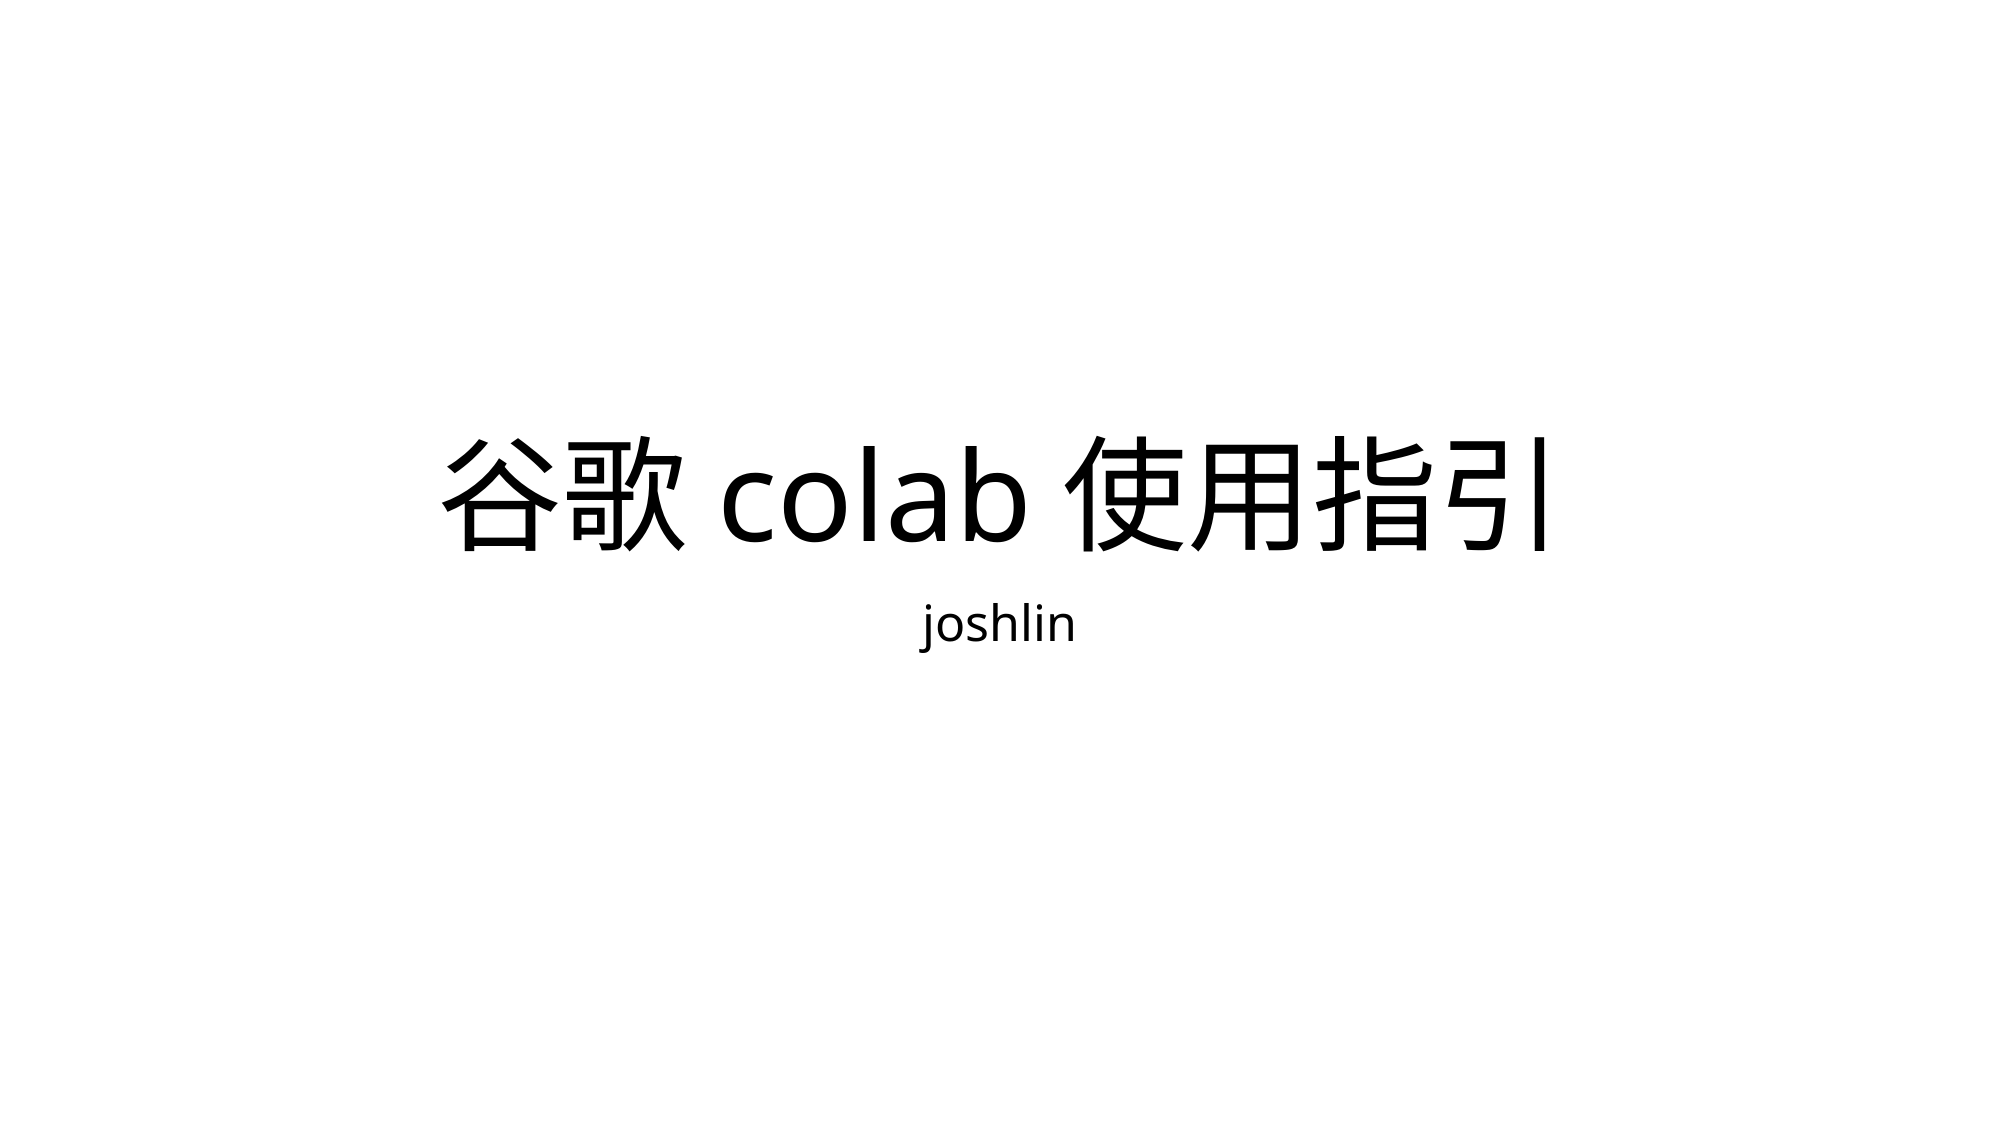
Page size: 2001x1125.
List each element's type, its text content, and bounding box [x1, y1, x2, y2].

title 谷歌colab使用指引 [249, 184, 1750, 576]
subtitle joshlin [249, 590, 1750, 863]
